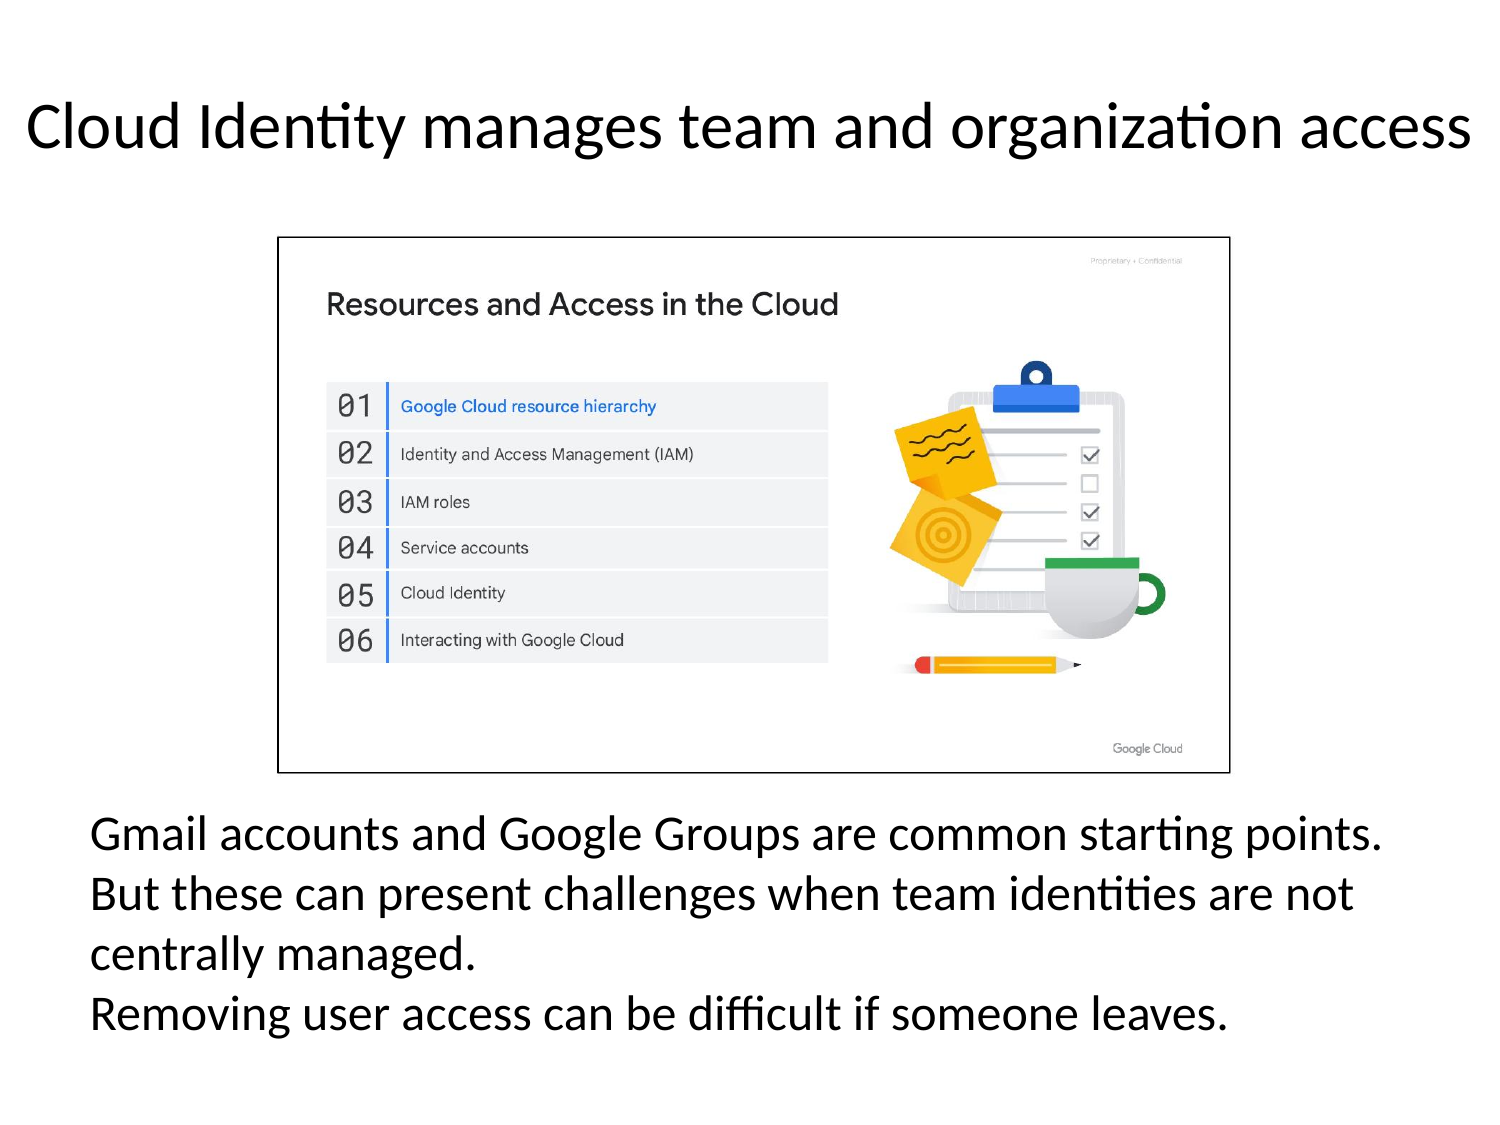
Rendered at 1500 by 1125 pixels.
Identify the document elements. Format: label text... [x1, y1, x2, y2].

picture [247, 194, 1253, 794]
text_box Cloud Identity manages team and organization access [11, 74, 1489, 170]
text_box Gmail accounts and Google Groups are common starting points. But these can present challenges when team identities are not centrally managed. Removing user access can be difficult if someone leaves. [74, 793, 1425, 1049]
